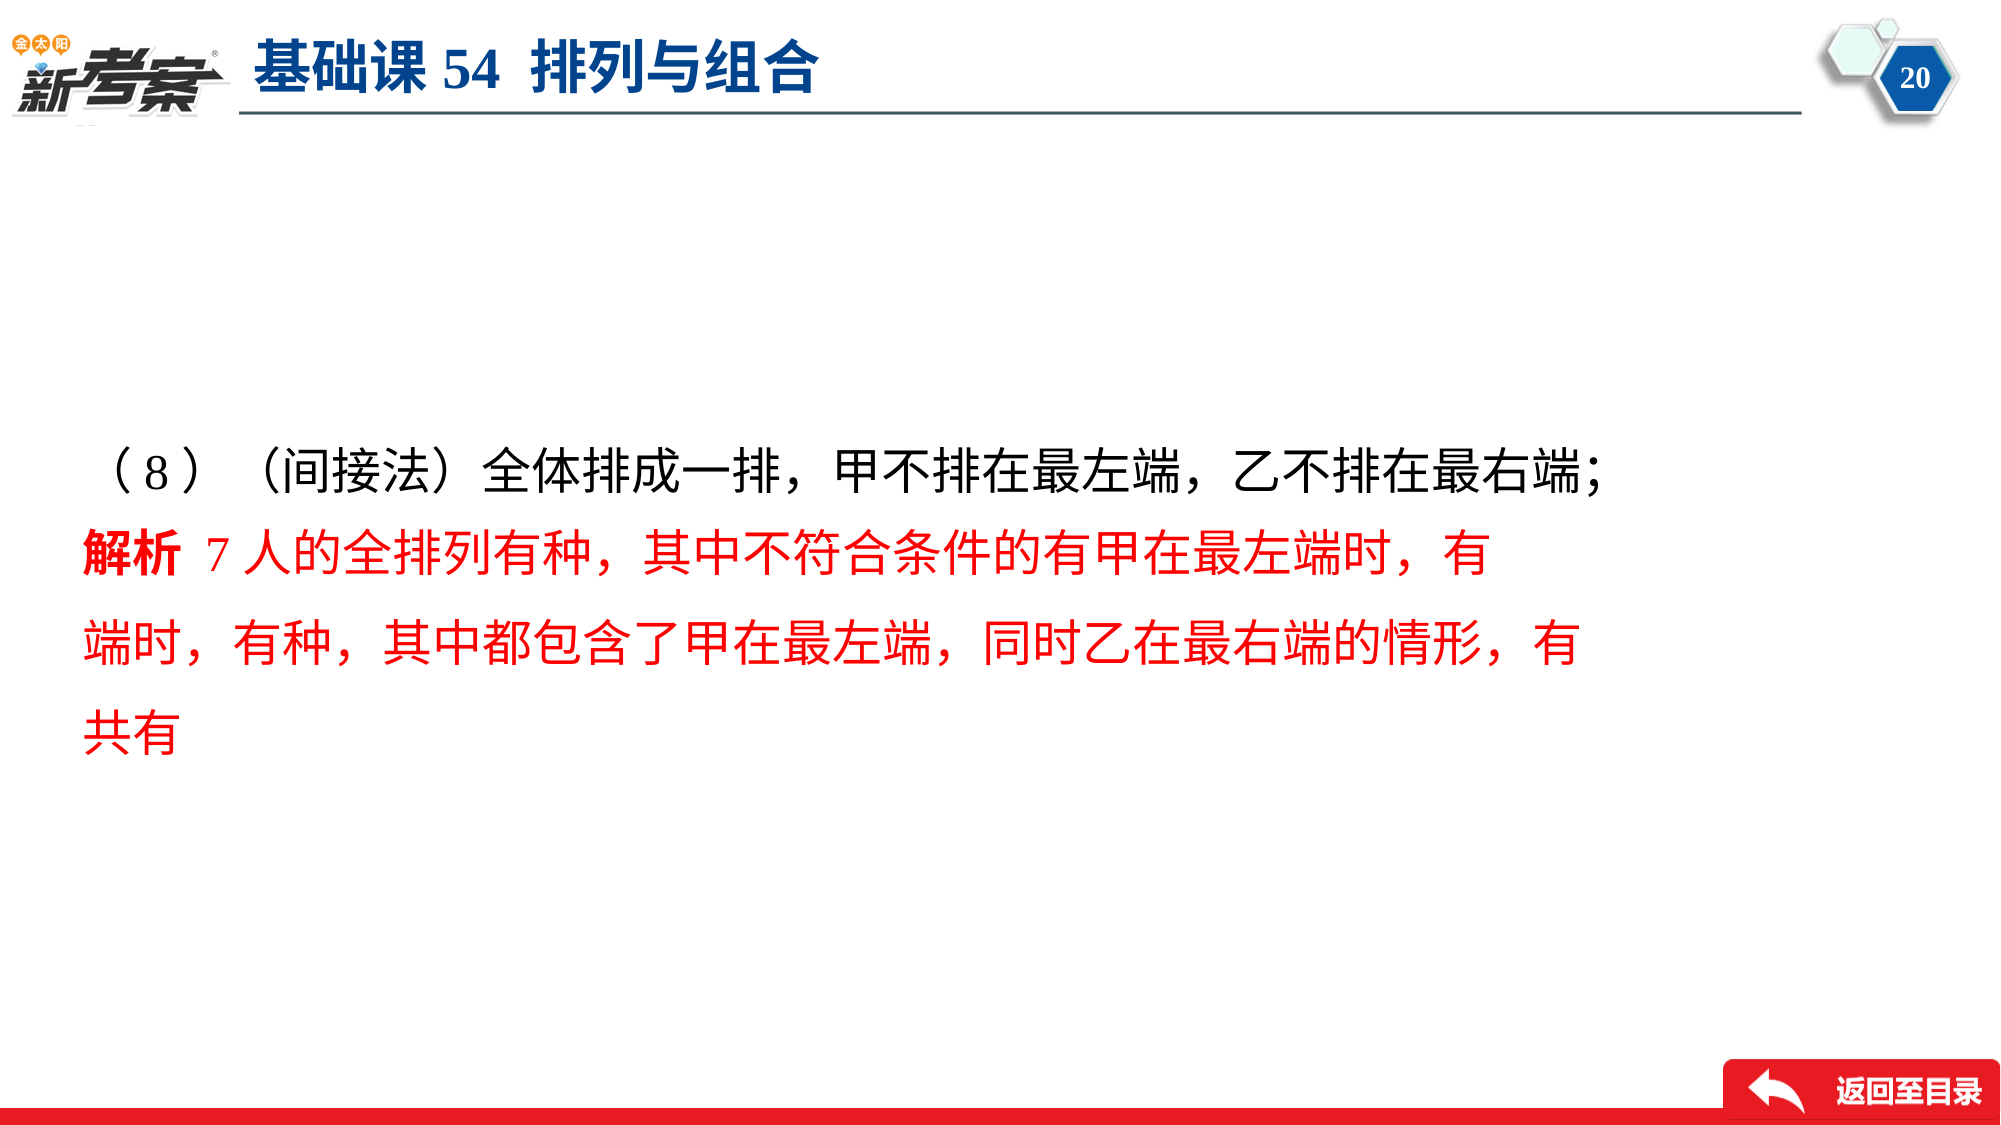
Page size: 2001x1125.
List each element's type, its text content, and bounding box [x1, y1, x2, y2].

text_box （8）（间接法）全体排成一排，甲不排在最左端，乙不排在最右端； [82, 409, 1917, 491]
picture [0, 0, 2001, 1125]
